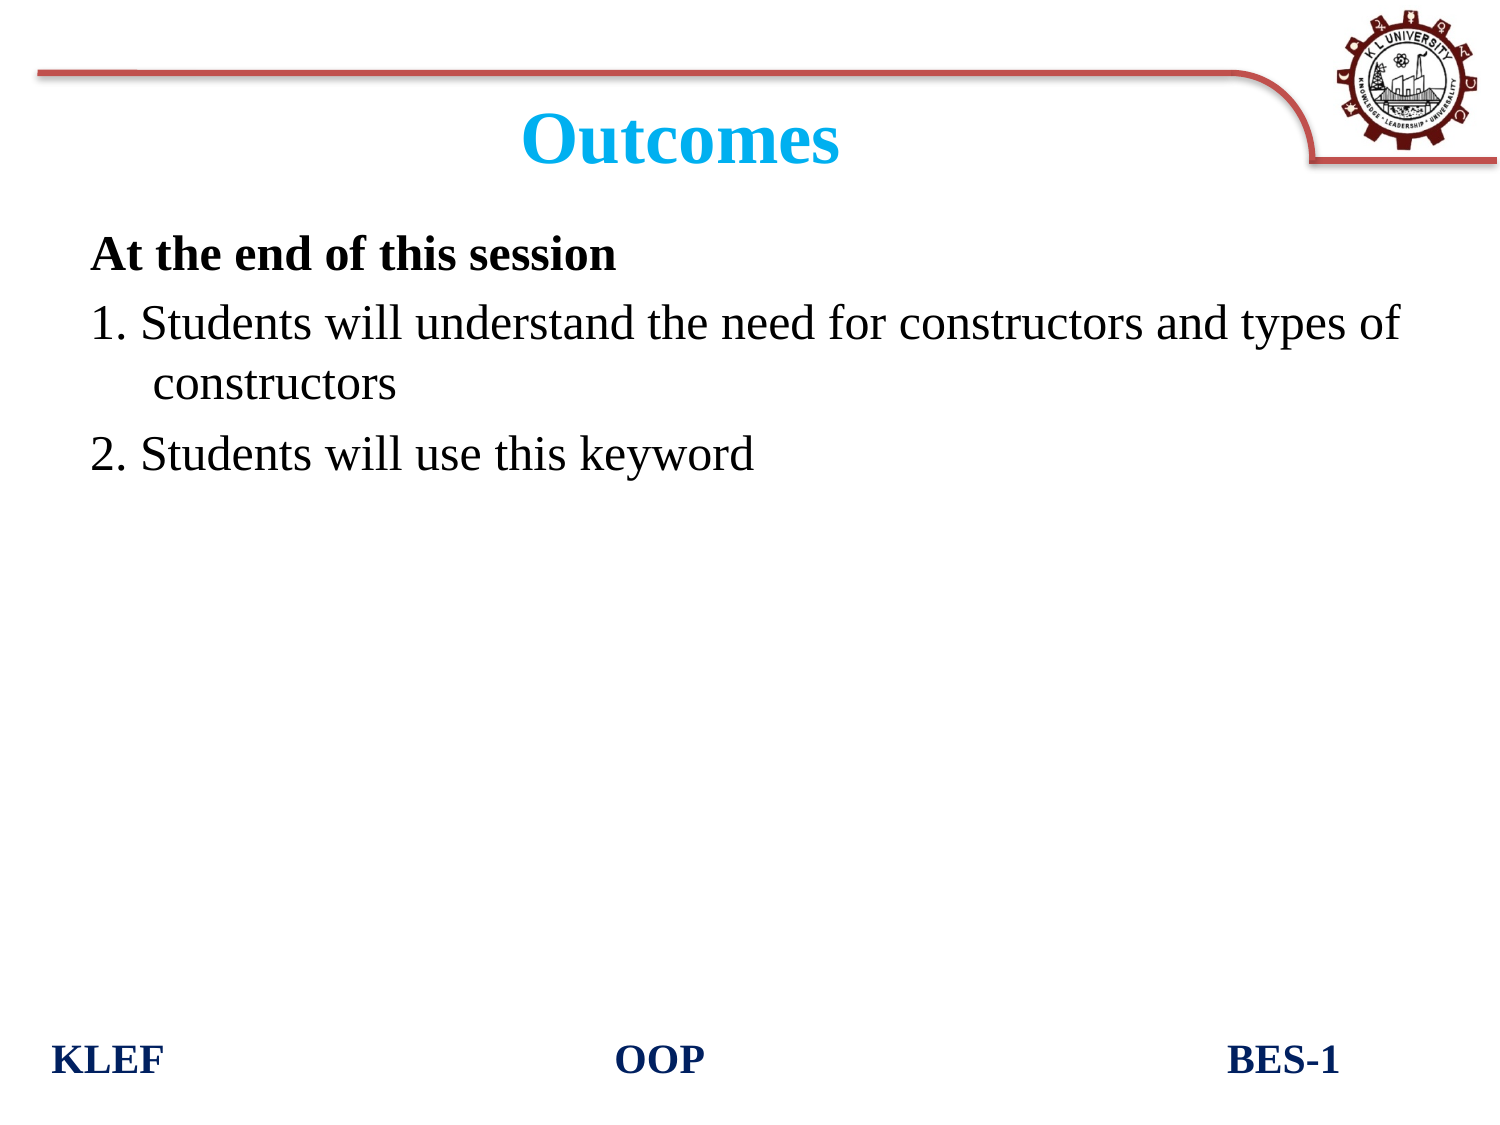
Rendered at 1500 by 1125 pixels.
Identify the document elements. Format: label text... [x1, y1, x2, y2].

title Outcomes [74, 79, 1288, 188]
footer KLEF OOP BES-1 [36, 1017, 1468, 1096]
picture [1333, 5, 1481, 154]
list At the end of this session 1. Students will understand the need for constructors and types of constructors 2. Students will use this keyword [74, 212, 1426, 1017]
